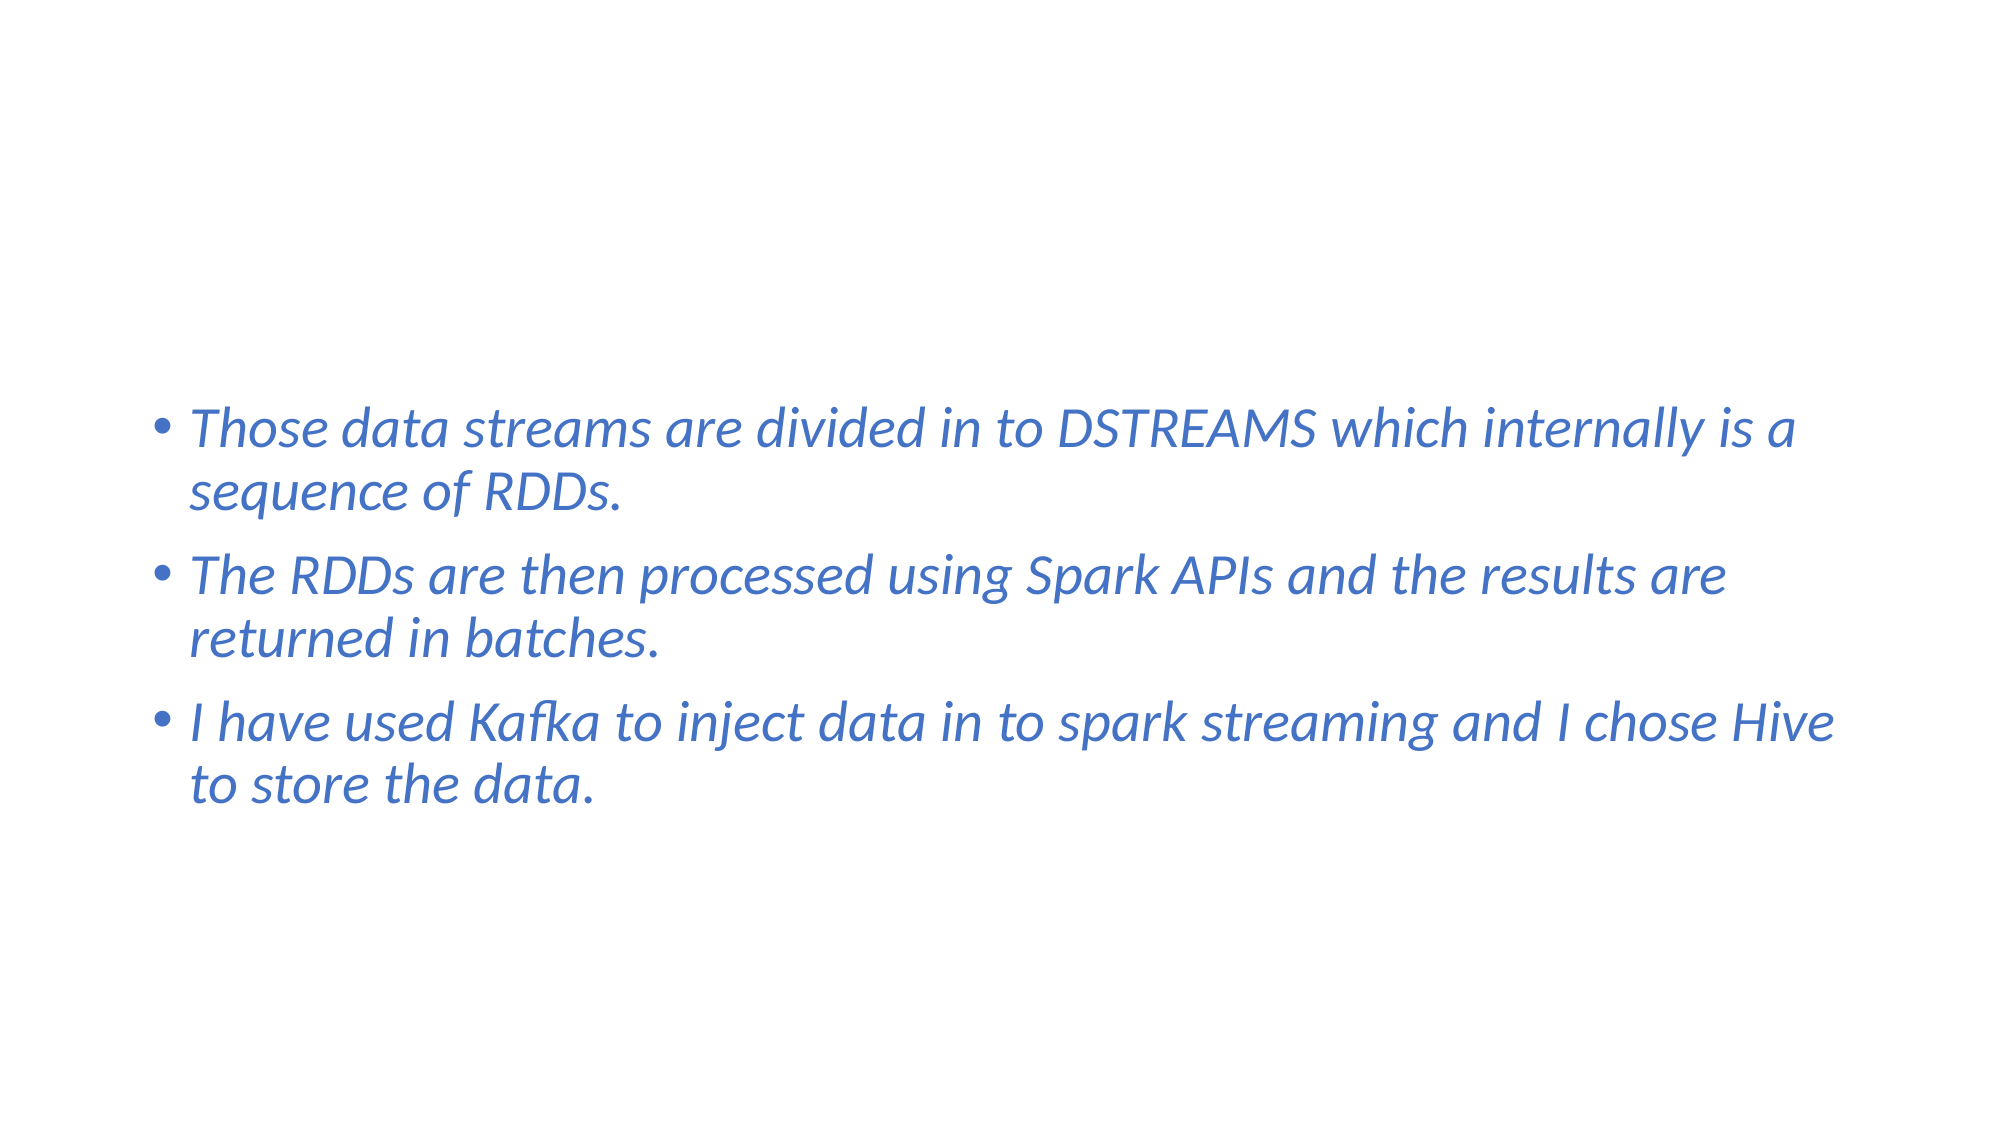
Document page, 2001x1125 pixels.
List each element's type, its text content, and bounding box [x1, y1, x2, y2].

list Those data streams are divided in to DSTREAMS which internally is a sequence of RDDs. The RDDs are then processed using Spark APIs and the results are returned in batches. I have used Kafka to inject data in to spark streaming and I chose Hive to store the data. [137, 299, 1863, 1014]
